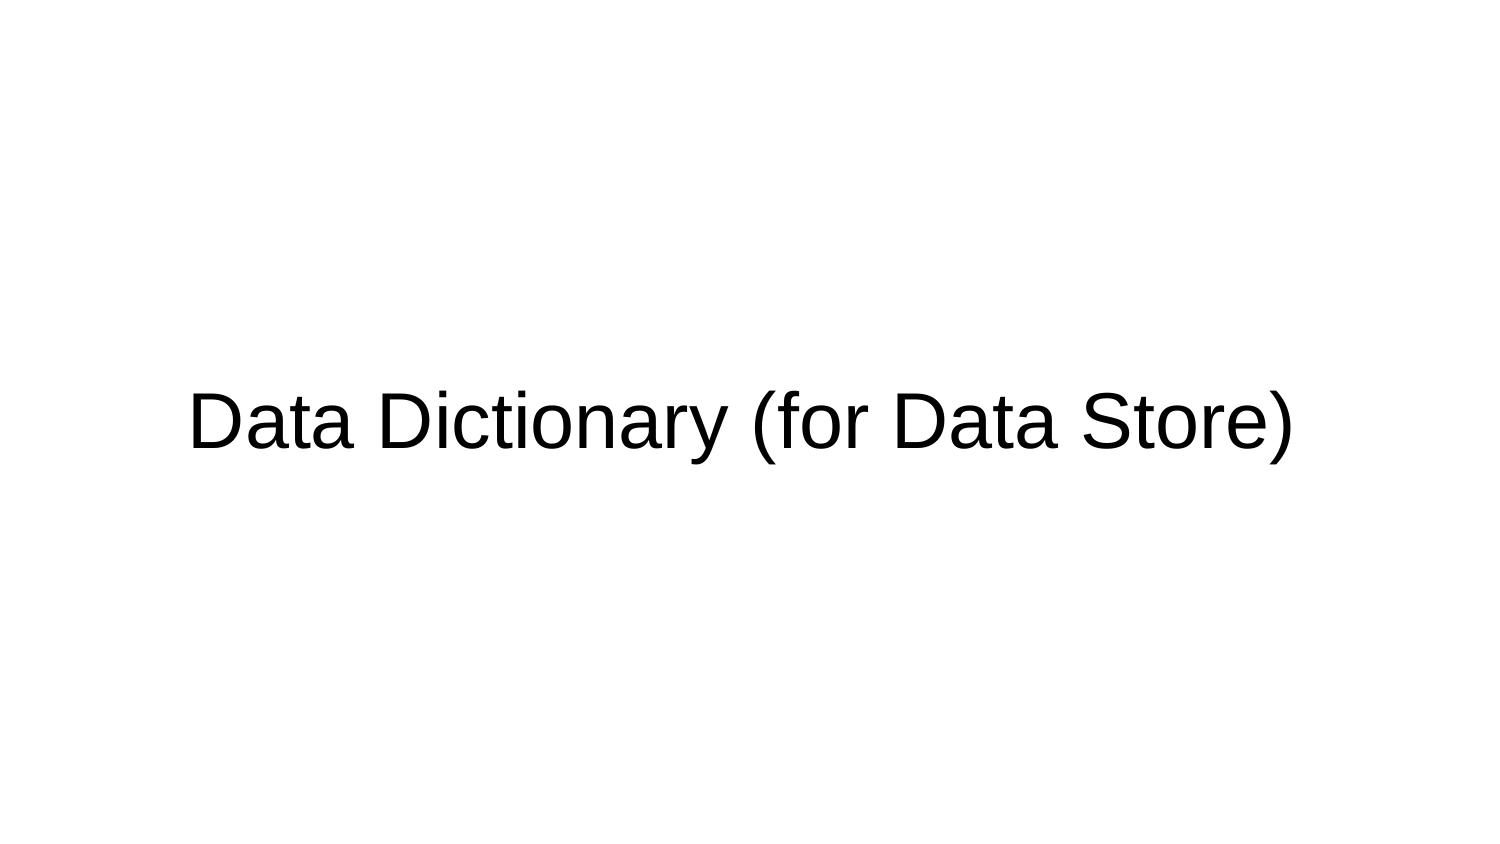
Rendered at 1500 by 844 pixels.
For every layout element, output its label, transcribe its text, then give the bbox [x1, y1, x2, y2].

text_box Data Dictionary (for Data Store) [9, 340, 1476, 600]
